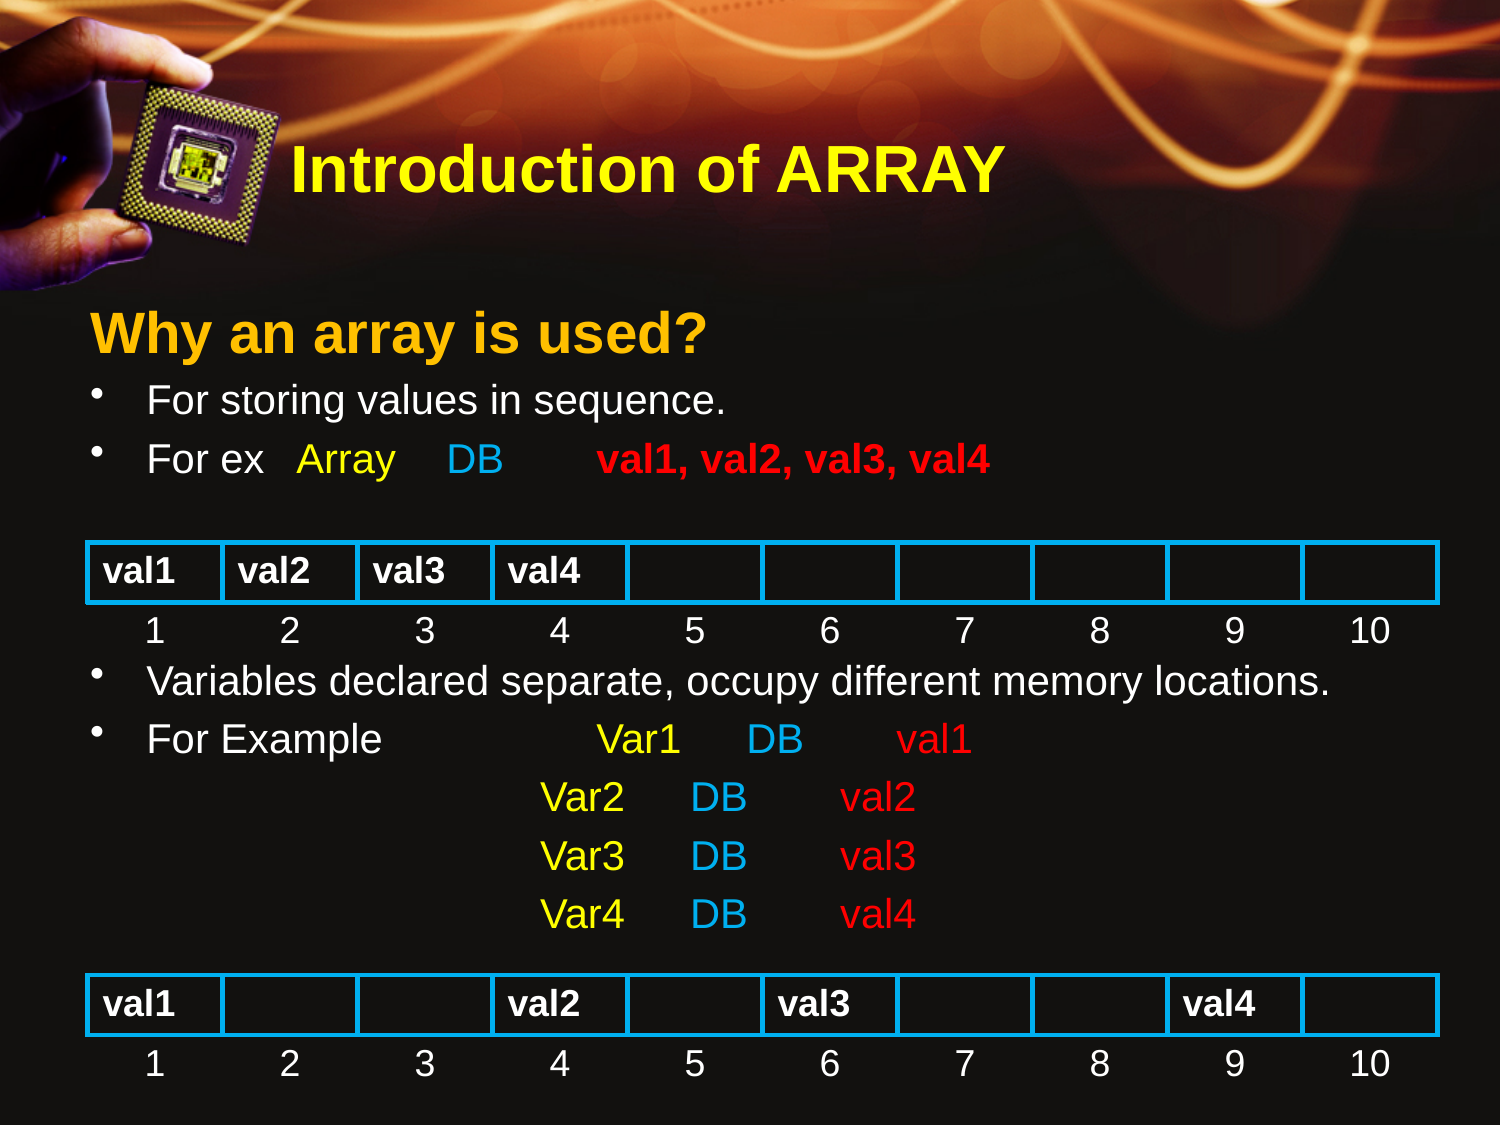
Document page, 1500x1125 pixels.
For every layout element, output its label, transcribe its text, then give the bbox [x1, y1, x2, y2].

table_cell 7 [898, 605, 1033, 662]
table_cell 8 [1033, 1037, 1168, 1095]
table_header [1305, 977, 1435, 1033]
table_header [900, 545, 1030, 600]
table_header val2 [495, 977, 625, 1033]
table_header [1170, 545, 1300, 600]
table_cell 8 [1033, 605, 1168, 662]
table_cell 9 [1168, 1037, 1303, 1095]
table_header val3 [360, 545, 490, 600]
table_cell 1 [88, 1037, 223, 1095]
table_header val3 [765, 977, 895, 1033]
table_header [630, 545, 760, 600]
table_header [360, 977, 490, 1033]
table_cell 10 [1303, 605, 1438, 662]
table_cell 2 [223, 1037, 358, 1095]
table_header val4 [1170, 977, 1300, 1033]
table_header [630, 977, 760, 1033]
table_header val4 [495, 545, 625, 600]
table_header [1305, 545, 1435, 600]
table_cell 9 [1168, 605, 1303, 662]
table_header [1035, 977, 1165, 1033]
table_cell 4 [493, 1037, 628, 1095]
table_header [1035, 545, 1165, 600]
table_cell 10 [1303, 1037, 1438, 1095]
table_cell 5 [628, 605, 763, 662]
table_cell 3 [358, 1037, 493, 1095]
table_cell 4 [493, 605, 628, 662]
table_cell 1 [88, 605, 223, 662]
table_header [765, 545, 895, 600]
table_header [225, 977, 355, 1033]
table_cell 3 [358, 605, 493, 662]
table_cell 6 [763, 1037, 898, 1095]
table_header val2 [225, 545, 355, 600]
table_header [900, 977, 1030, 1033]
table_cell 2 [223, 605, 358, 662]
list Why an array is used? For storing values in sequence. For ex Array DB val1, val2, val3, val4 Variables declared separate, occupy different memory locations. For Example Var1 DB val1 Var2 DB val2 Var3 DB val3 Var4 DB val4 [74, 225, 1438, 1125]
table_header val1 [90, 977, 220, 1033]
table_cell 7 [898, 1037, 1033, 1095]
table_cell 6 [763, 605, 898, 662]
table_header val1 [90, 545, 220, 600]
picture [0, 0, 1500, 1125]
table_cell 5 [628, 1037, 763, 1095]
title Introduction of ARRAY [274, 112, 1339, 220]
